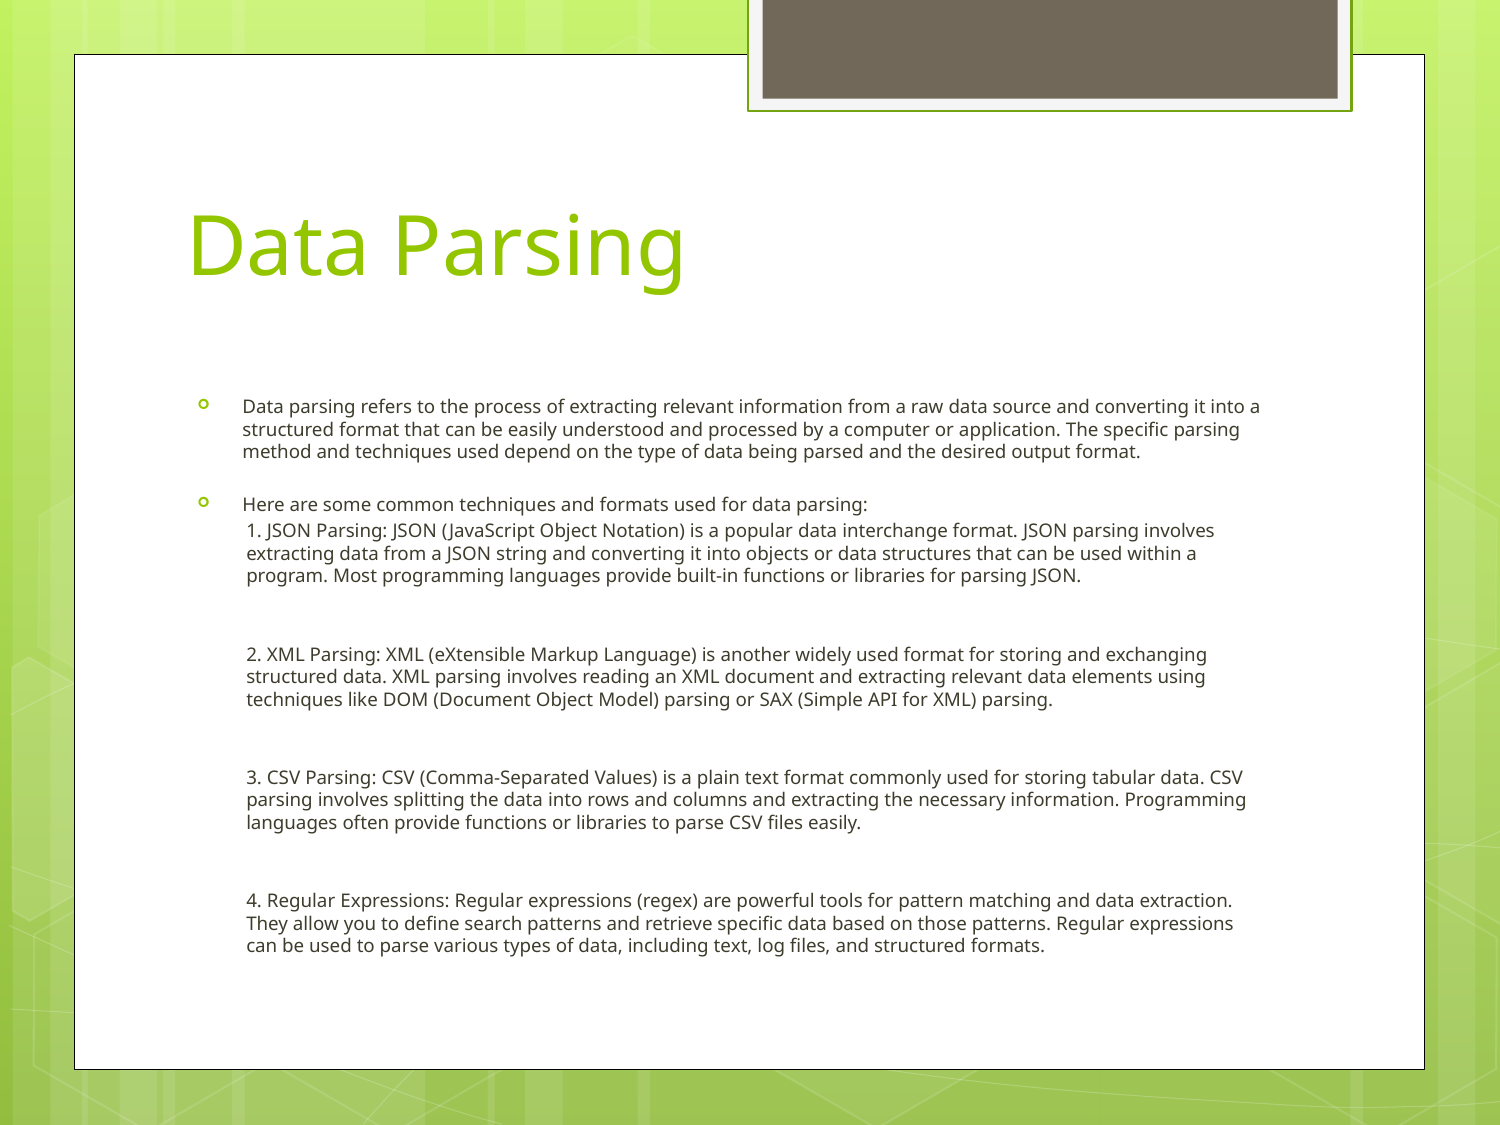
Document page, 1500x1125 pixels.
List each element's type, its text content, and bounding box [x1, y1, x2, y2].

title Data Parsing [171, 162, 1324, 300]
list Data parsing refers to the process of extracting relevant information from a raw data source and converting it into a structured format that can be easily understood and processed by a computer or application. The specific parsing method and techniques used depend on the type of data being parsed and the desired output format. Here are some common techniques and formats used for data parsing: 1. JSON Parsing: JSON (JavaScript Object Notation) is a popular data interchange format. JSON parsing involves extracting data from a JSON string and converting it into objects or data structures that can be used within a program. Most programming languages provide built-in functions or libraries for parsing JSON. 2. XML Parsing: XML (eXtensible Markup Language) is another widely used format for storing and exchanging structured data. XML parsing involves reading an XML document and extracting relevant data elements using techniques like DOM (Document Object Model) parsing or SAX (Simple API for XML) parsing. 3. CSV Parsing: CSV (Comma-Separated Values) is a plain text format commonly used for storing tabular data. CSV parsing involves splitting the data into rows and columns and extracting the necessary information. Programming languages often provide functions or libraries to parse CSV files easily. 4. Regular Expressions: Regular expressions (regex) are powerful tools for pattern matching and data extraction. They allow you to define search patterns and retrieve specific data based on those patterns. Regular expressions can be used to parse various types of data, including text, log files, and structured formats. [171, 387, 1283, 1063]
